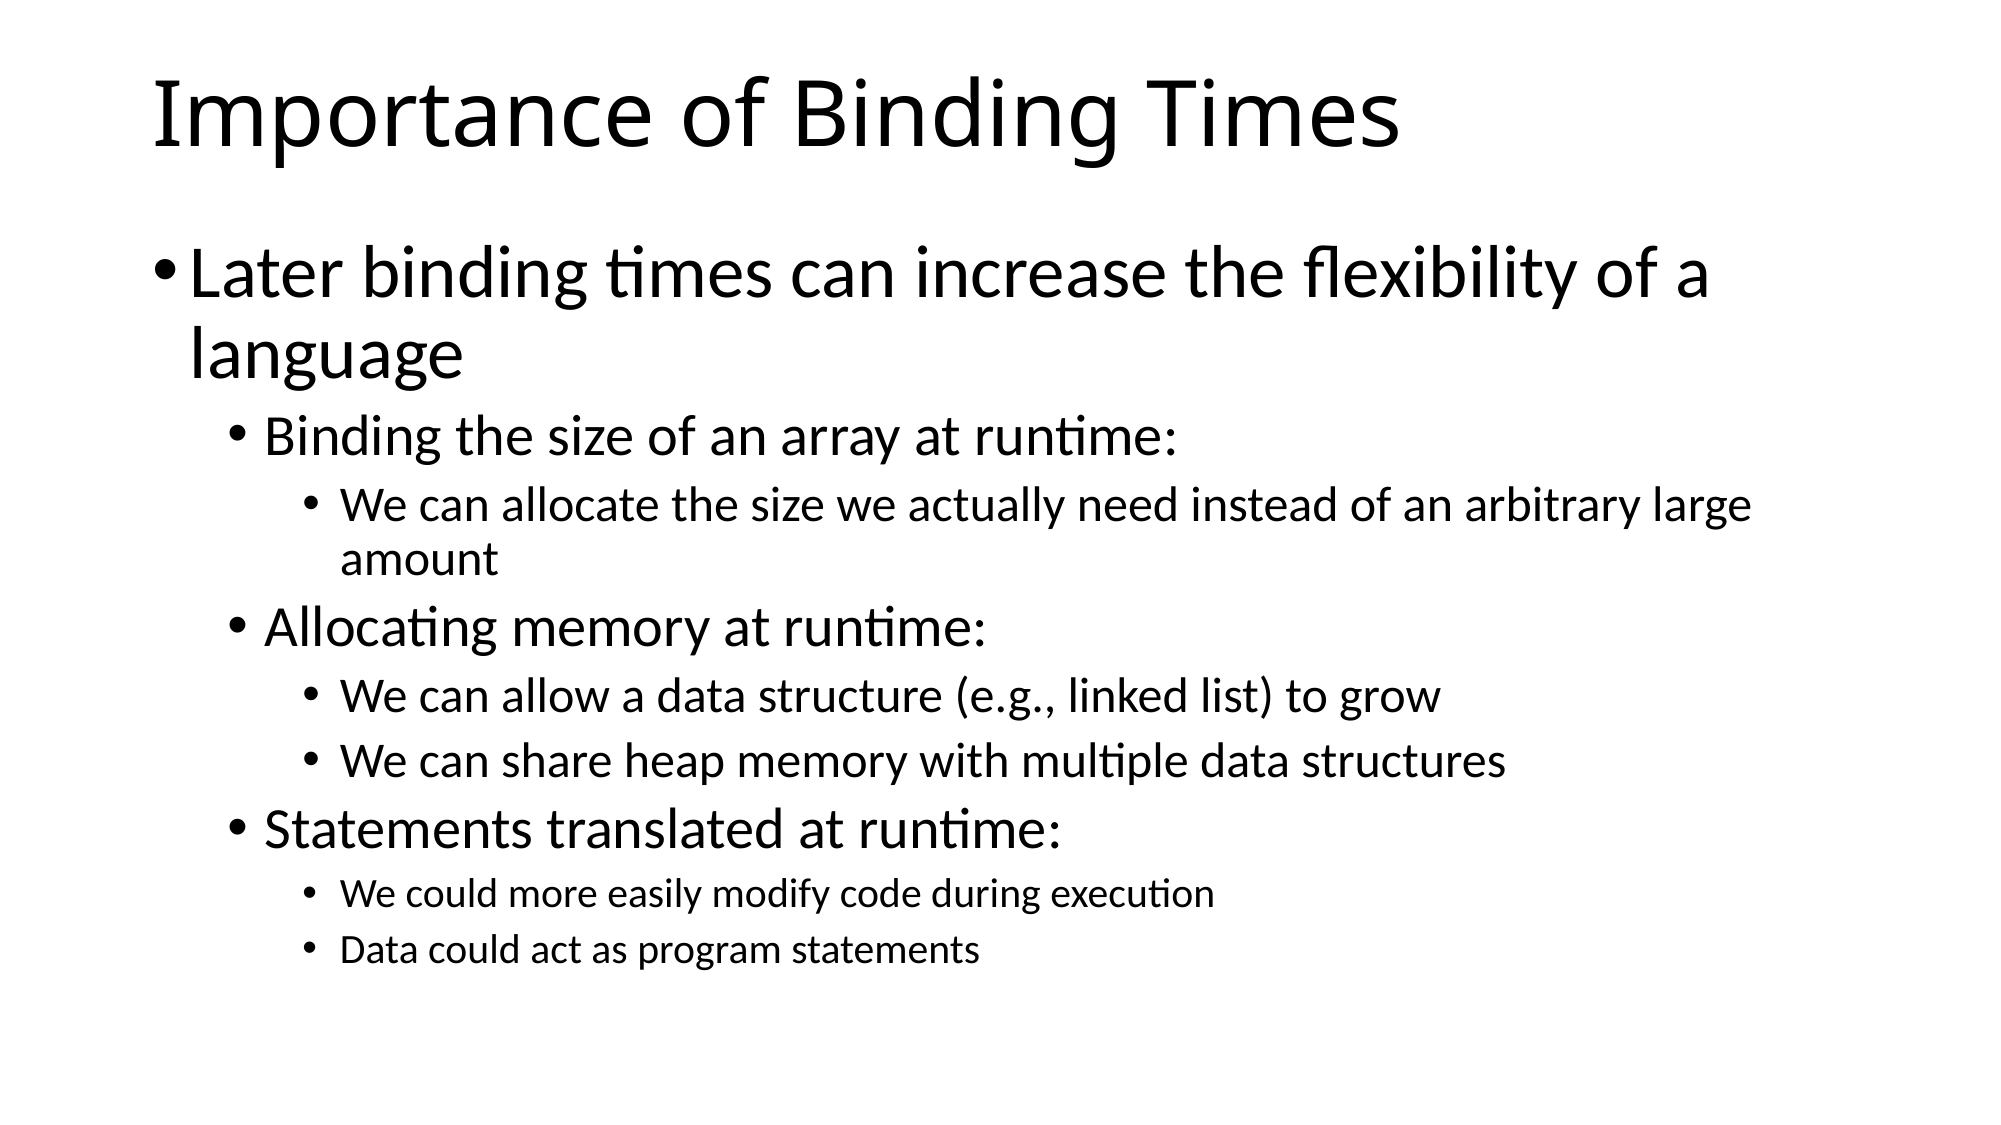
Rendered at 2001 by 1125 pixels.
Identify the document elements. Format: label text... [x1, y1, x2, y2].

list Later binding times can increase the flexibility of a language Binding the size of an array at runtime: We can allocate the size we actually need instead of an arbitrary large amount Allocating memory at runtime: We can allow a data structure (e.g., linked list) to grow We can share heap memory with multiple data structures Statements translated at runtime: We could more easily modify code during execution Data could act as program statements [137, 225, 1863, 1014]
title Importance of Binding Times [137, 7, 1863, 225]
